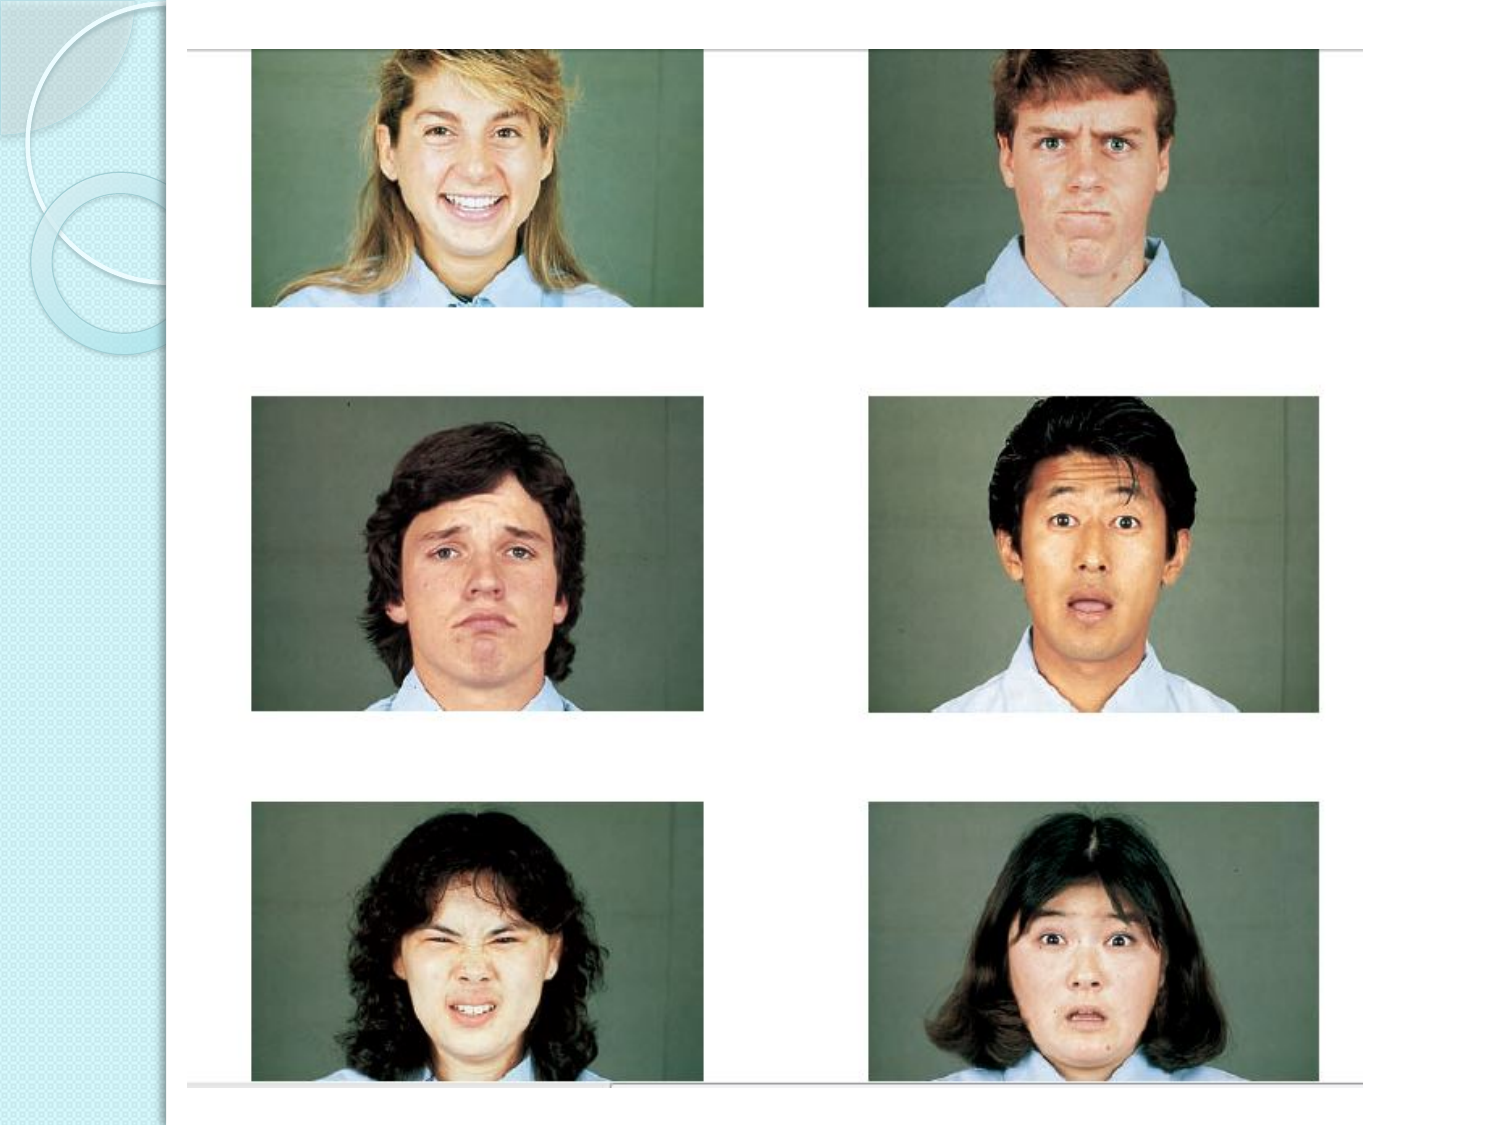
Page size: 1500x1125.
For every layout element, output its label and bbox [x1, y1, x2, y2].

picture [187, 49, 1363, 1088]
